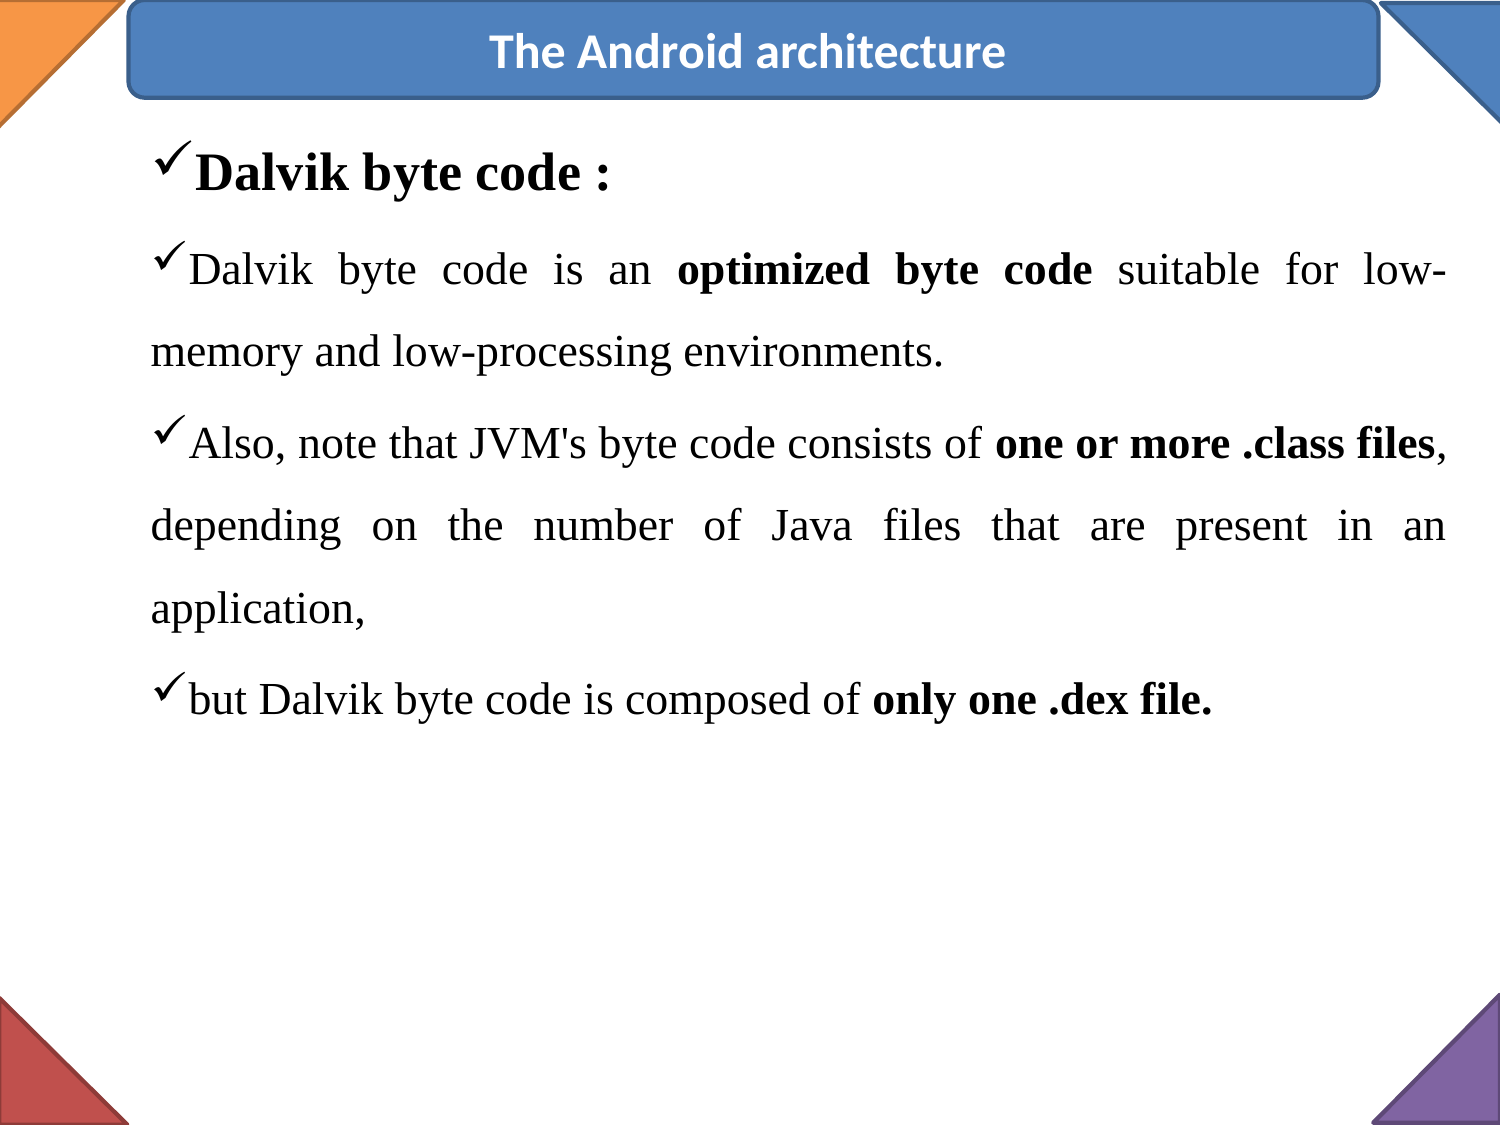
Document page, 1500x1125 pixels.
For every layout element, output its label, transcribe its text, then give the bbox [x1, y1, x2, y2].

subtitle Dalvik byte code : Dalvik byte code is an optimized byte code suitable for low-memory and low-processing environments. Also, note that JVM's byte code consists of one or more .class files, depending on the number of Java files that are present in an application, but Dalvik byte code is composed of only one .dex file. [60, 96, 1463, 994]
text_box [0, 0, 126, 129]
text_box [1378, 0, 1500, 124]
text_box The Android architecture [126, 0, 1381, 100]
text_box [1371, 992, 1500, 1125]
text_box [0, 996, 130, 1125]
